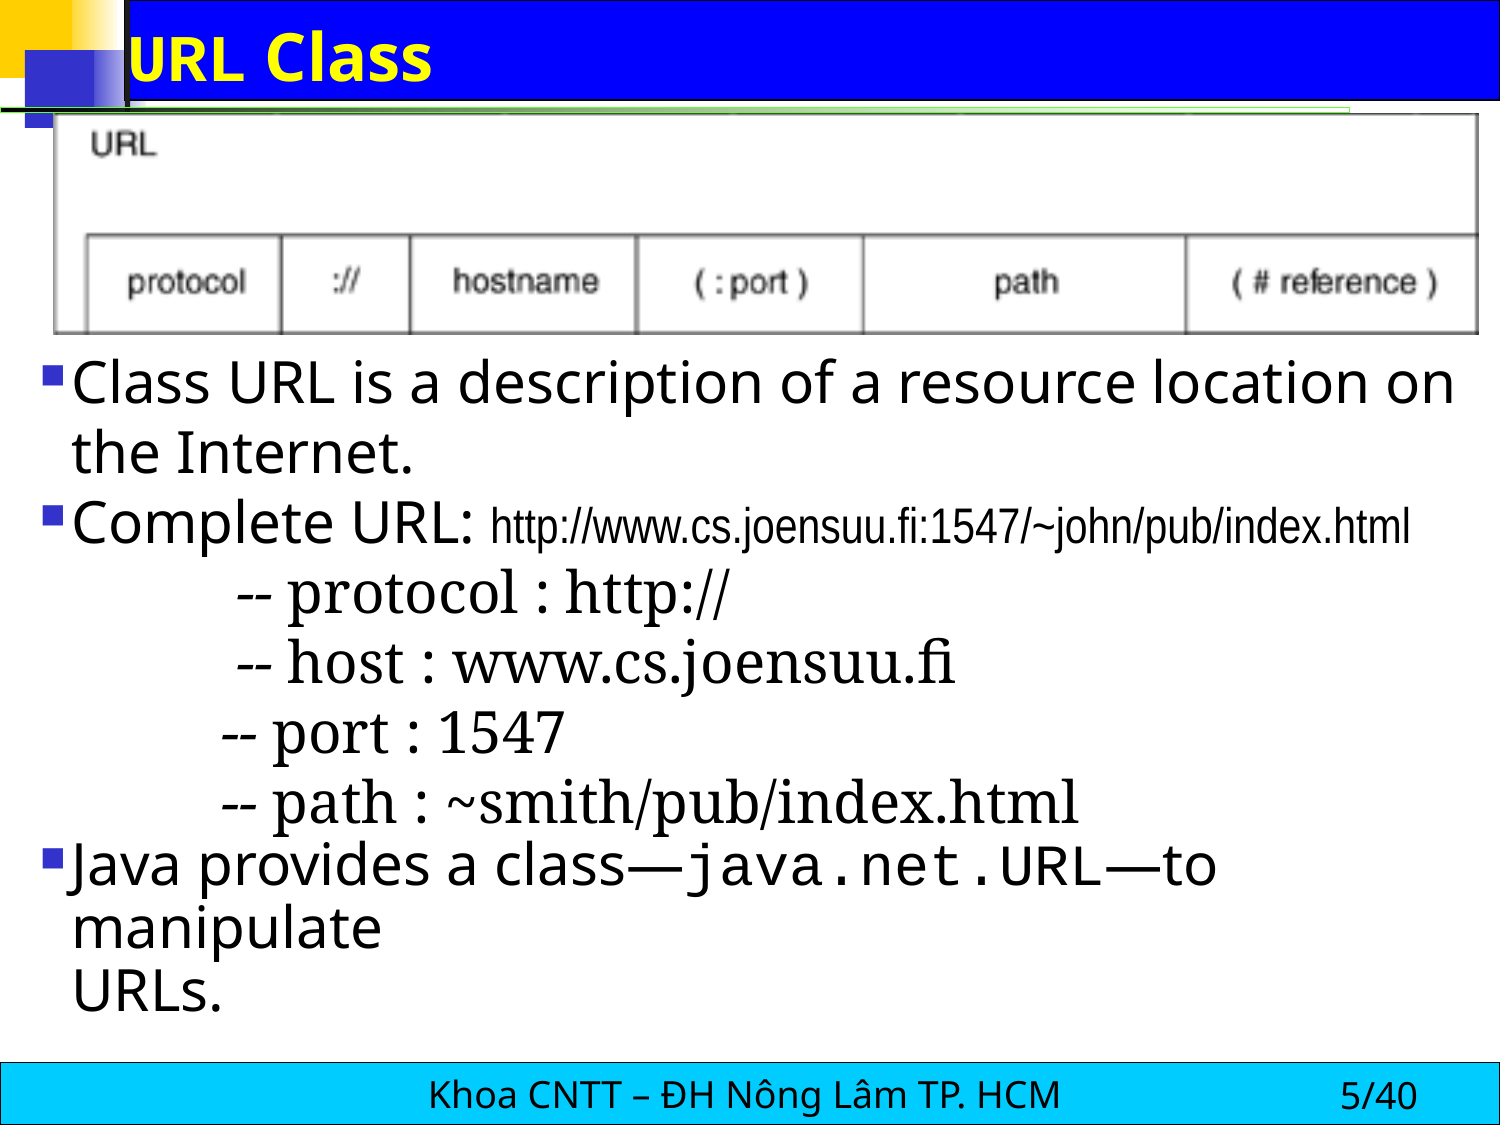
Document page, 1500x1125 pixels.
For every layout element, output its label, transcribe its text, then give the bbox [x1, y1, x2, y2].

title URL Class [112, 0, 1388, 103]
picture [52, 113, 1479, 336]
list Class URL is a description of a resource location on the Internet. Complete URL: http://www.cs.joensuu.fi:1547/~john/pub/index.html -- protocol : http:// -- host : www.cs.joensuu.fi -- port : 1547 -- path : ~smith/pub/index.html Java provides a class—java.net.URL—to manipulate URLs. [24, 337, 1476, 1059]
